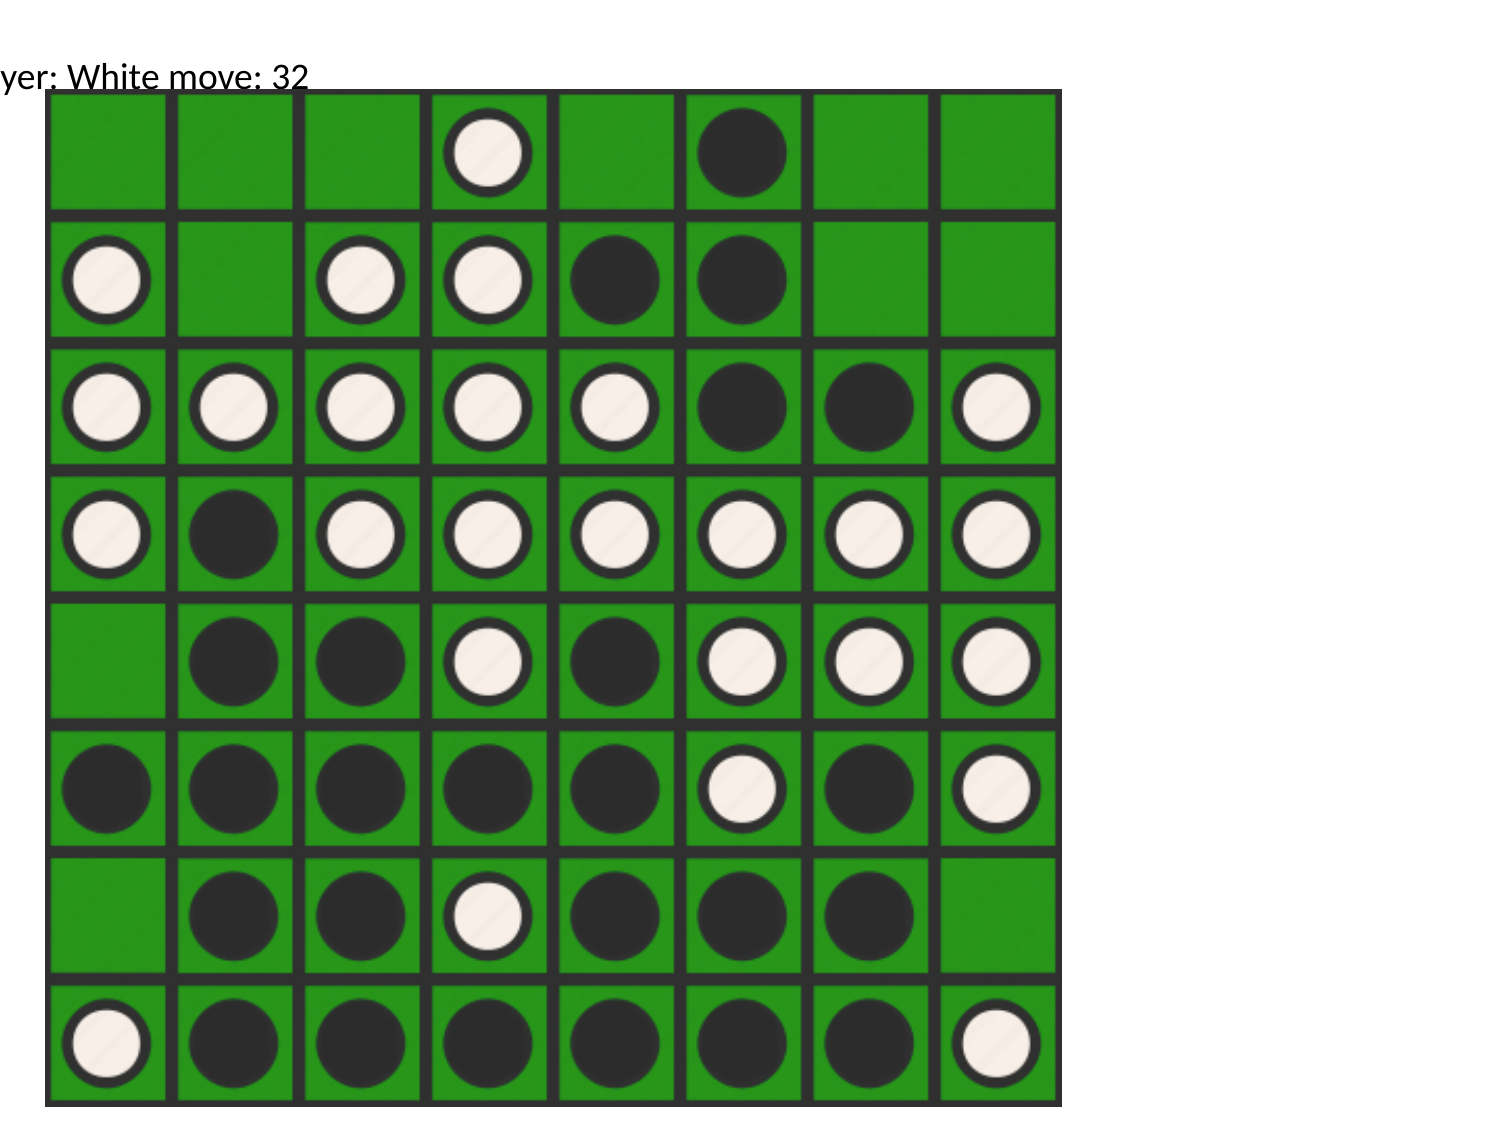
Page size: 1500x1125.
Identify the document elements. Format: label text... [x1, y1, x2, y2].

text_box turn: 48 player: White move: 32 [0, 44, 325, 105]
picture [44, 89, 1062, 1107]
